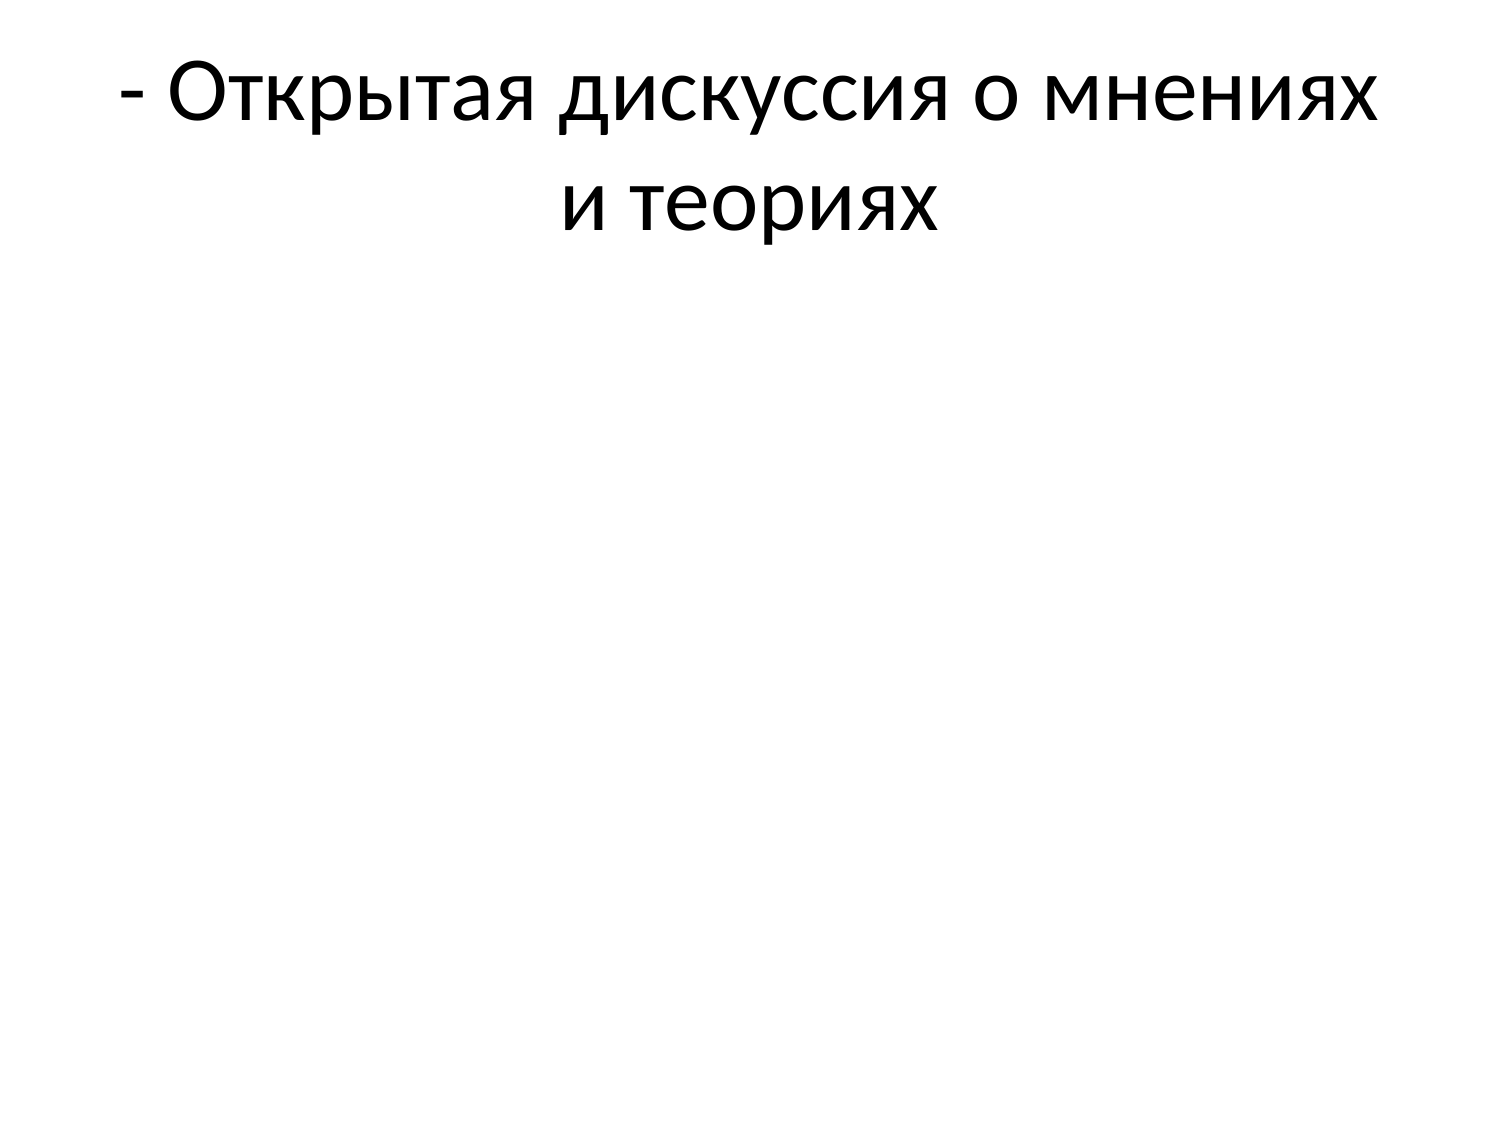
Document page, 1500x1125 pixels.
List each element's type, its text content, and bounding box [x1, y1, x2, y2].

title - Открытая дискуссия о мнениях и теориях [75, 45, 1425, 233]
